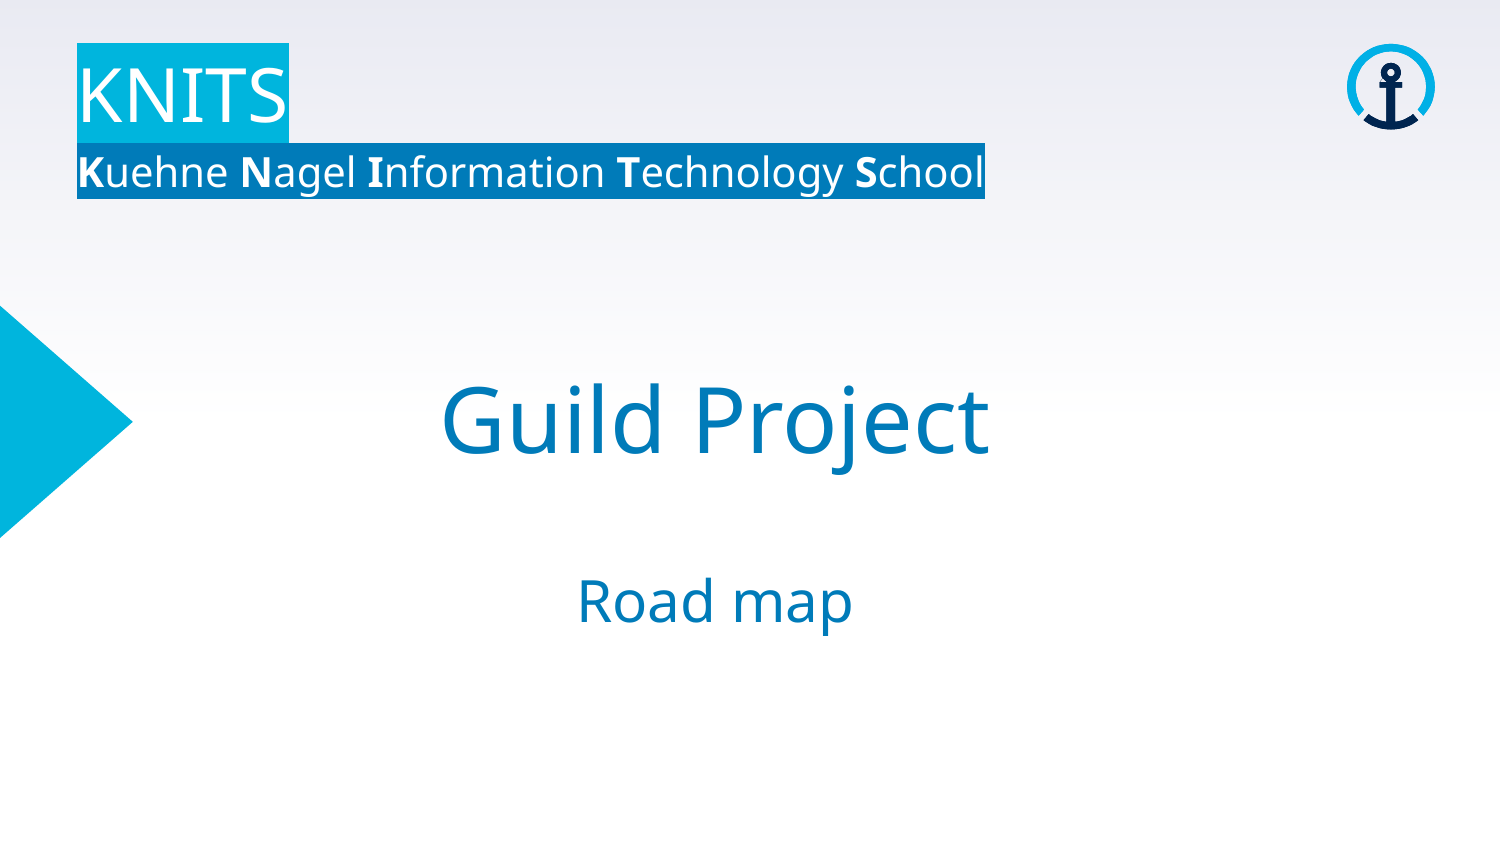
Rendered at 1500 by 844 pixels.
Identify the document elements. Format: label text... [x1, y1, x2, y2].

text_box Guild Project Road map [278, 436, 1152, 564]
text_box KNITS Kuehne Nagel Information Technology School [76, 34, 989, 201]
picture [1398, 43, 1436, 84]
picture [1346, 52, 1436, 131]
picture [1346, 43, 1384, 83]
